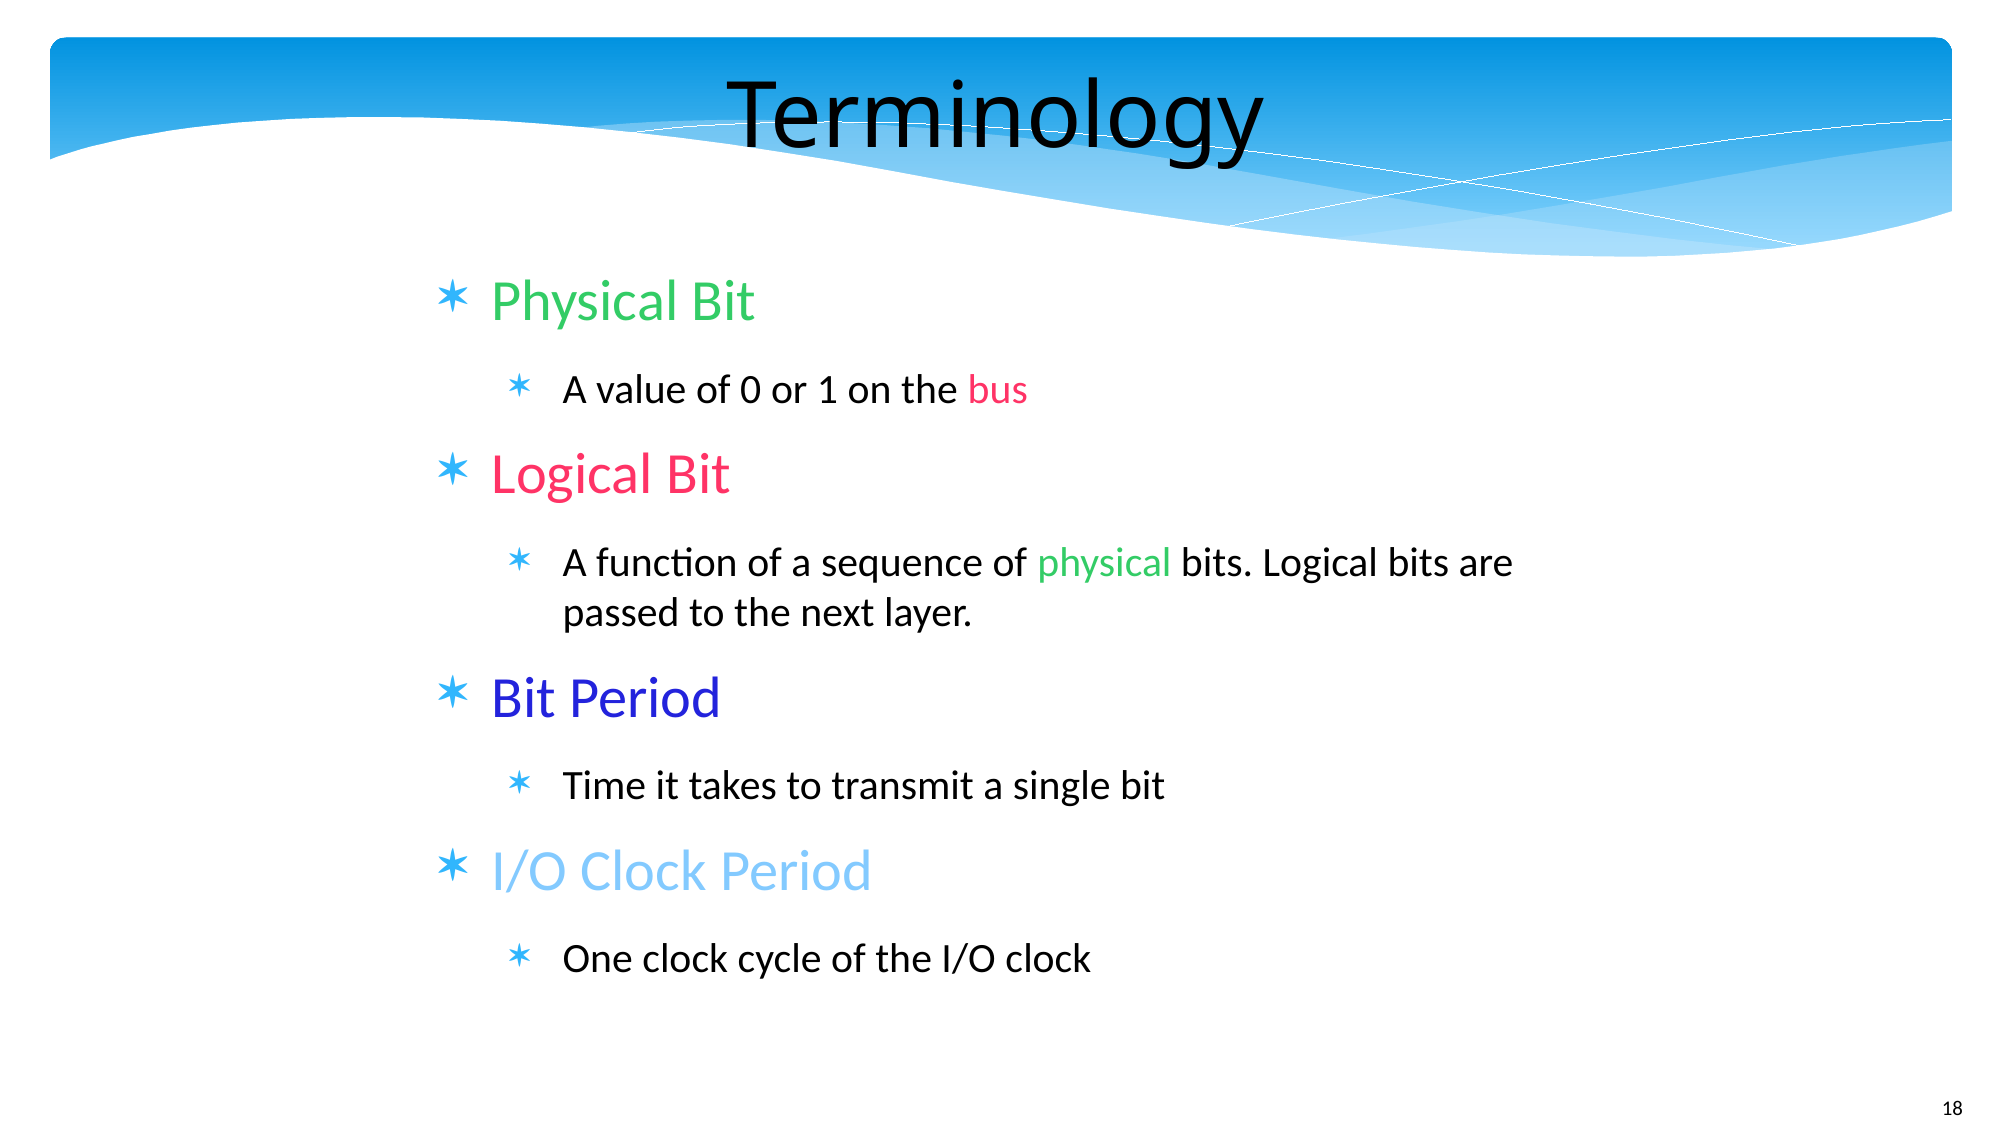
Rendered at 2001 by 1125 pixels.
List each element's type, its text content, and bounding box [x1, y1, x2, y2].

title Terminology [387, 33, 1605, 188]
list Physical Bit A value of 0 or 1 on the bus Logical Bit A function of a sequence of physical bits. Logical bits are passed to the next layer. Bit Period Time it takes to transmit a single bit I/O Clock Period One clock cycle of the I/O clock [420, 262, 1638, 938]
